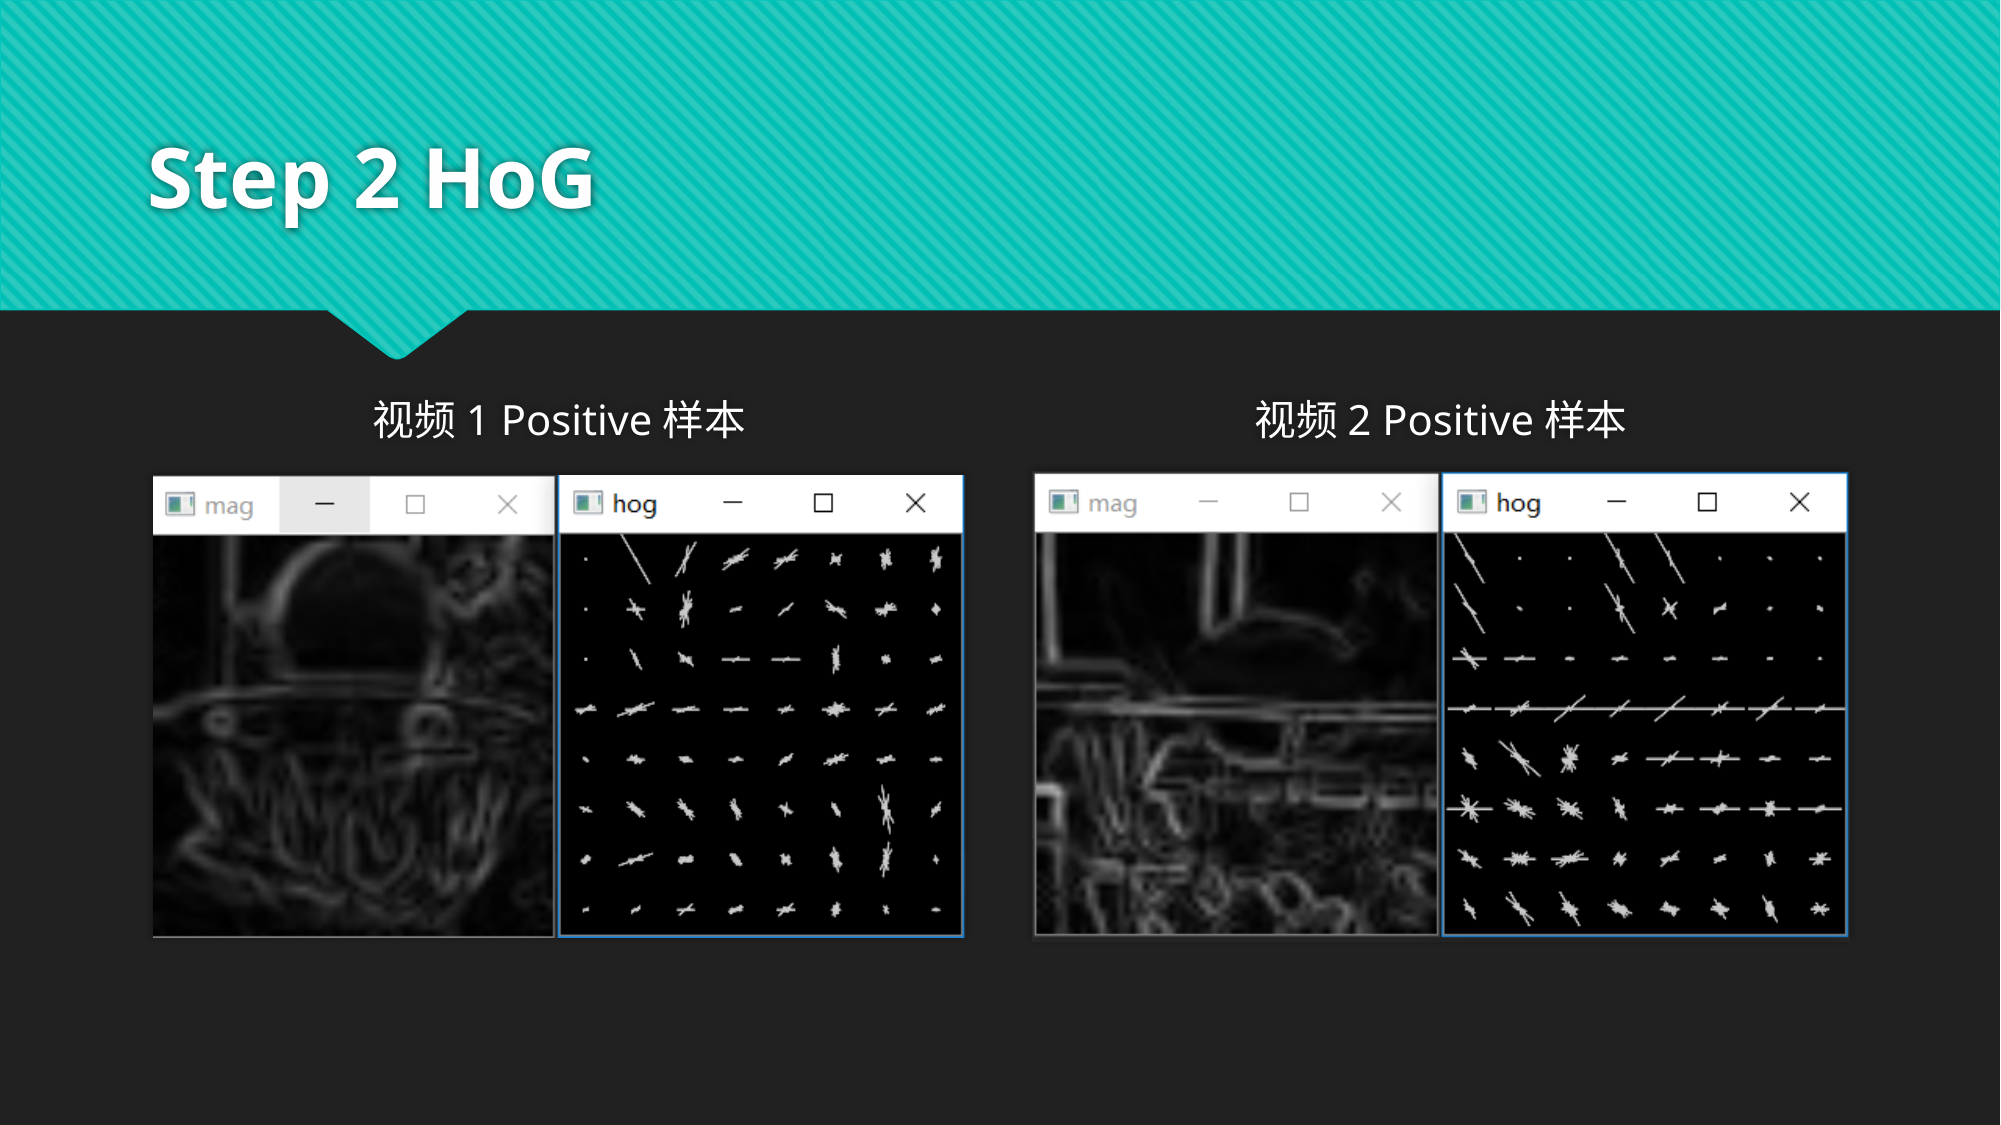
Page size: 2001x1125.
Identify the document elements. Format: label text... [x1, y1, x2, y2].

list 视频1 Positive样本 [133, 356, 985, 452]
list 视频2 Positive样本 [1014, 356, 1868, 452]
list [1032, 470, 1850, 942]
title Step 2 HoG [132, 73, 1868, 233]
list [152, 474, 966, 938]
